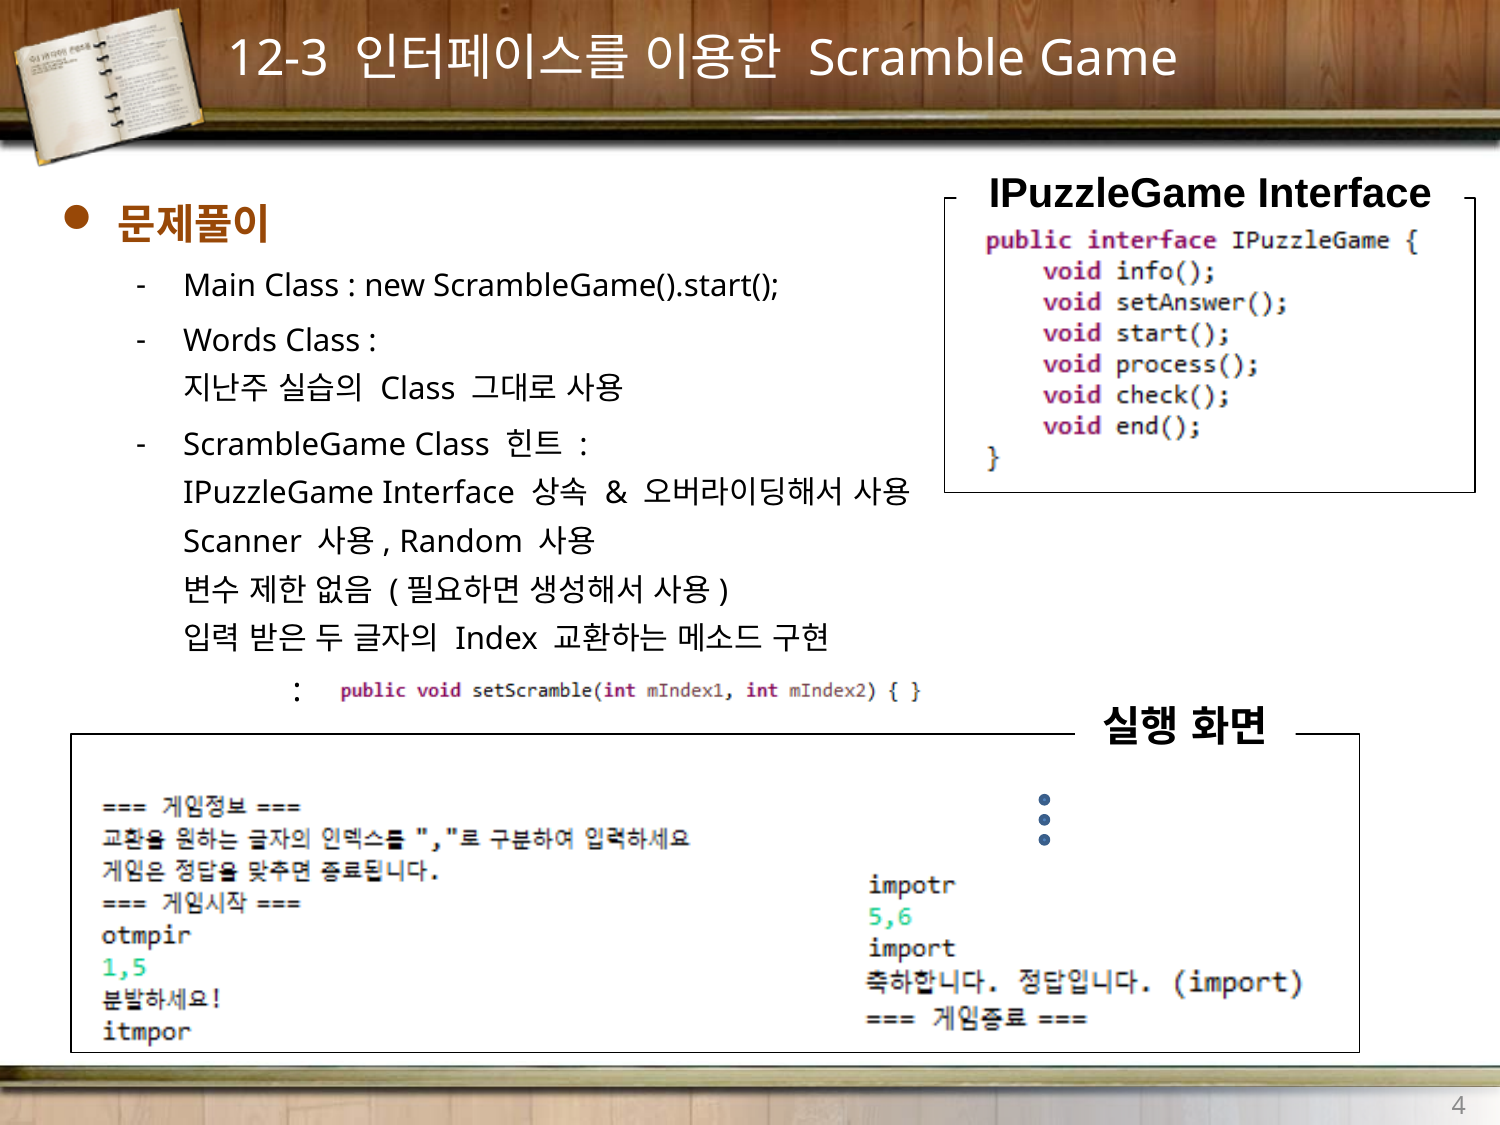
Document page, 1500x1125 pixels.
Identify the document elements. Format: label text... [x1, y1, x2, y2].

text_box IPuzzleGame Interface [956, 158, 1465, 224]
list 12-3 인터페이스를 이용한 Scramble Game [212, 24, 1281, 94]
text_box [942, 196, 1477, 495]
picture [0, 0, 1500, 1125]
text_box 실행 화면 [1075, 692, 1296, 758]
text_box [69, 732, 1362, 1055]
list 문제풀이 Main Class : new ScrambleGame().start(); Words Class : 지난주 실습의 Class 그대로 사용 ScrambleGame Class 힌트 : IPuzzleGame Interface 상속 & 오버라이딩해서 사용 Scanner 사용, Random 사용 변수 제한 없음 (필요하면 생성해서 사용) 입력 받은 두 글자의 Index 교환하는 메소드 구현 : [45, 173, 1444, 1064]
slide_number 4 [1130, 1087, 1481, 1125]
